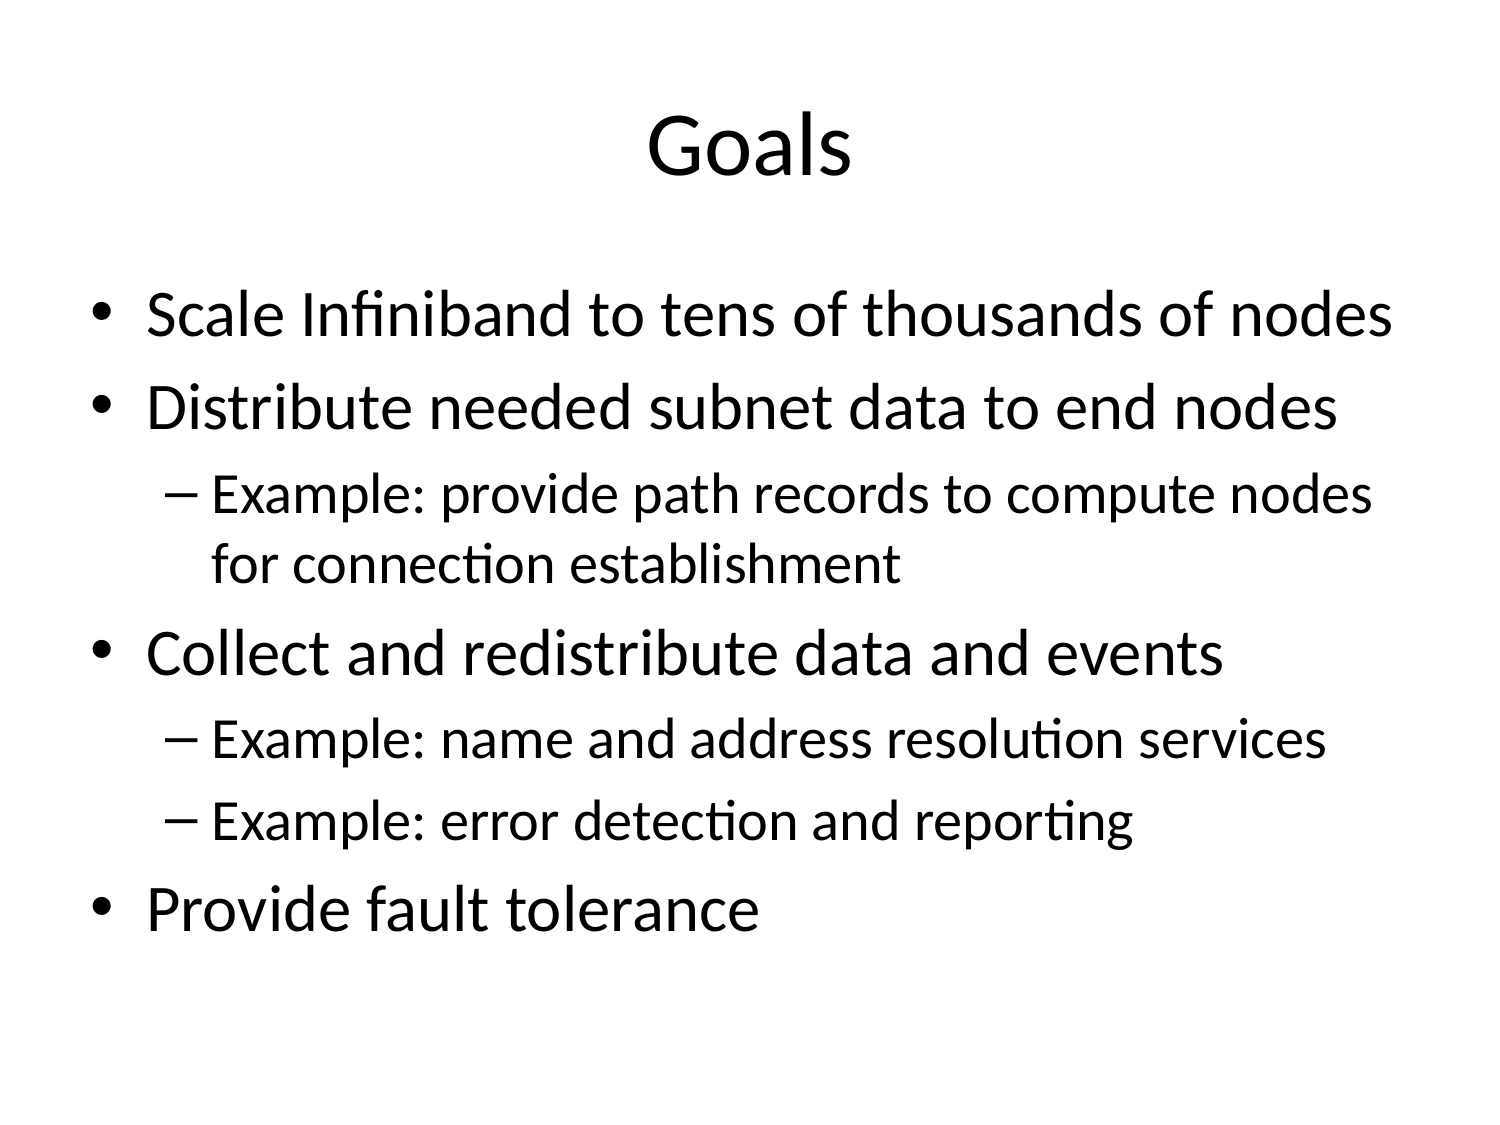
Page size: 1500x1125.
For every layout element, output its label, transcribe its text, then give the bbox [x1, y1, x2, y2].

list Scale Infiniband to tens of thousands of nodes Distribute needed subnet data to end nodes Example: provide path records to compute nodes for connection establishment Collect and redistribute data and events Example: name and address resolution services Example: error detection and reporting Provide fault tolerance [75, 262, 1425, 1005]
title Goals [75, 45, 1425, 233]
